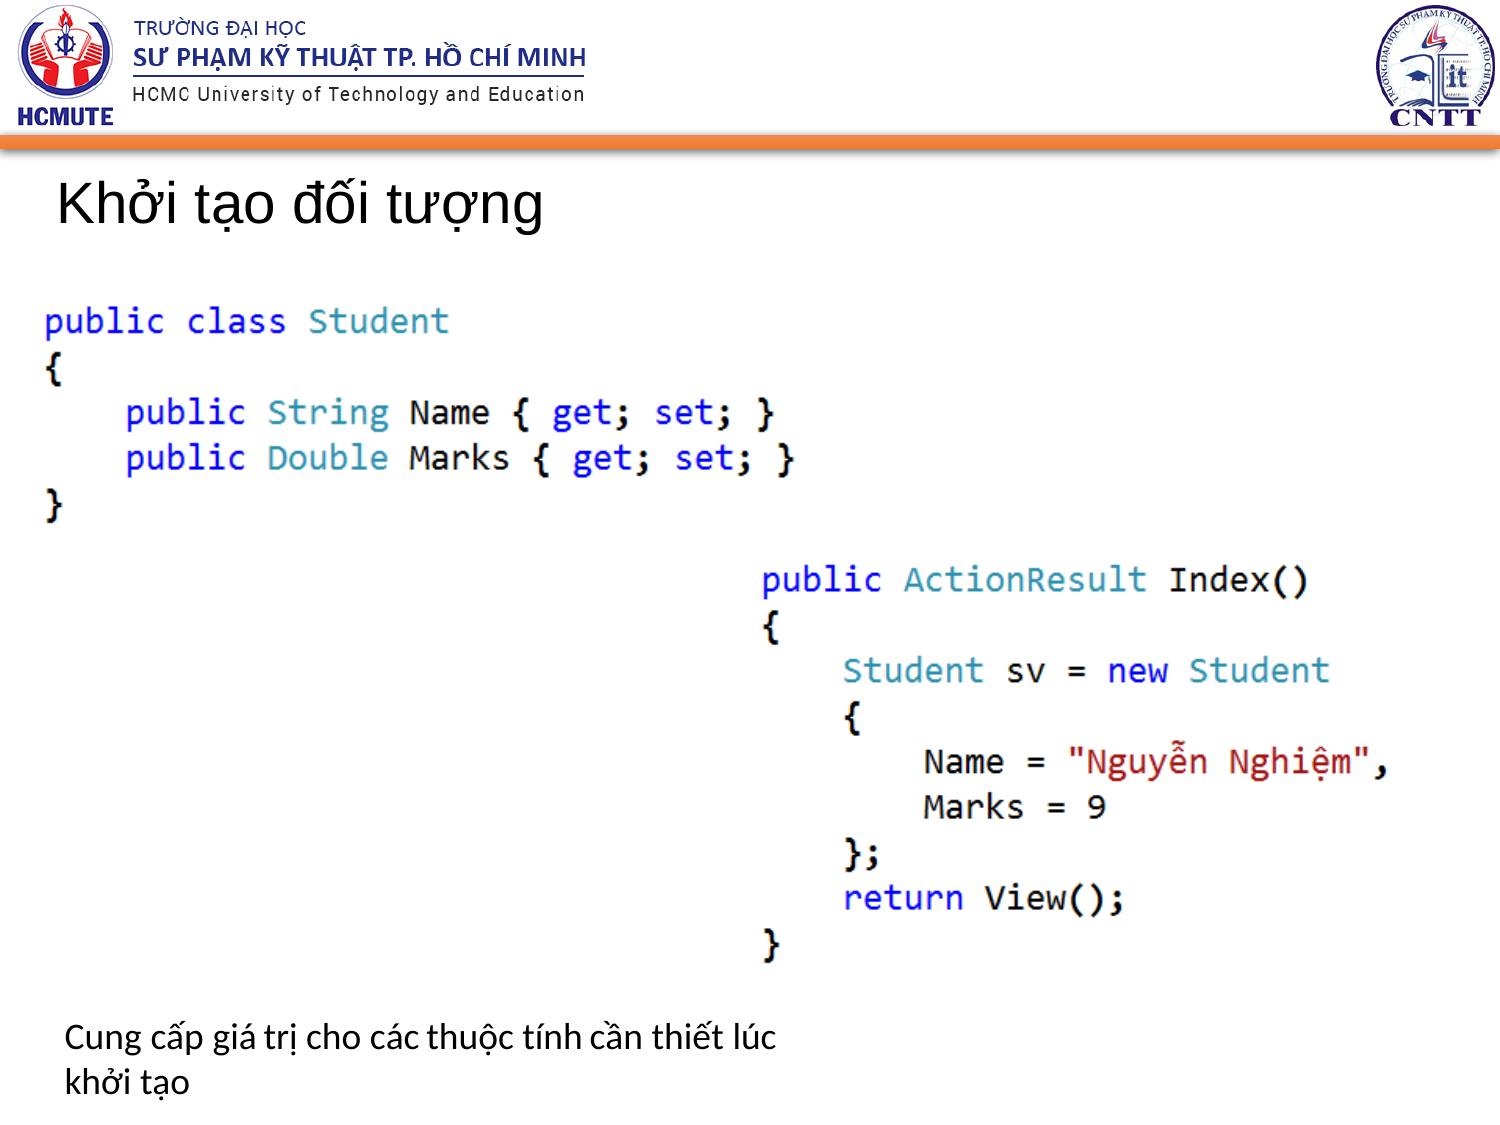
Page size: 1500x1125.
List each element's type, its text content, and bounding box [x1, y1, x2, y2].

picture [17, 5, 585, 126]
picture [44, 302, 796, 528]
title Khởi tạo đối tượng [41, 154, 1471, 256]
text_box Cung cấp giá trị cho các thuộc tính cần thiết lúc khởi tạo [49, 1010, 800, 1110]
picture [1376, 5, 1495, 126]
picture [755, 562, 1397, 971]
